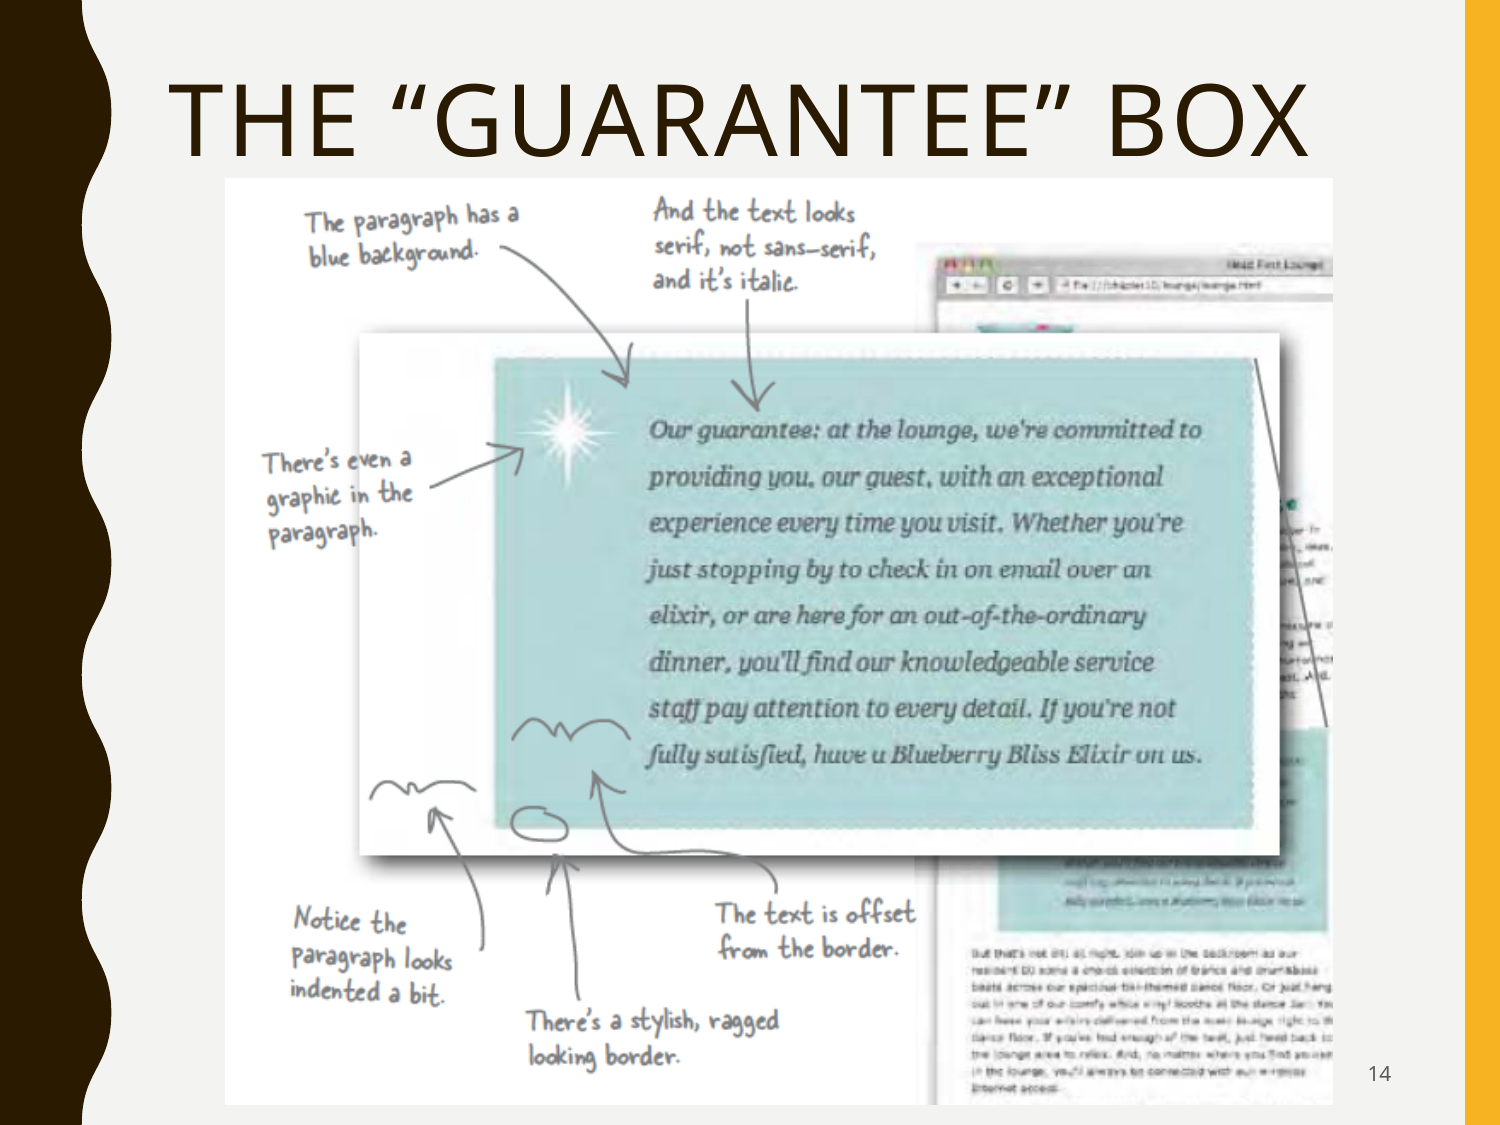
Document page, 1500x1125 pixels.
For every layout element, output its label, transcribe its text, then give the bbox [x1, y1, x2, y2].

title The “Guarantee” box [154, 62, 1407, 308]
picture [224, 178, 1333, 1105]
slide_number 14 [1333, 1045, 1407, 1103]
